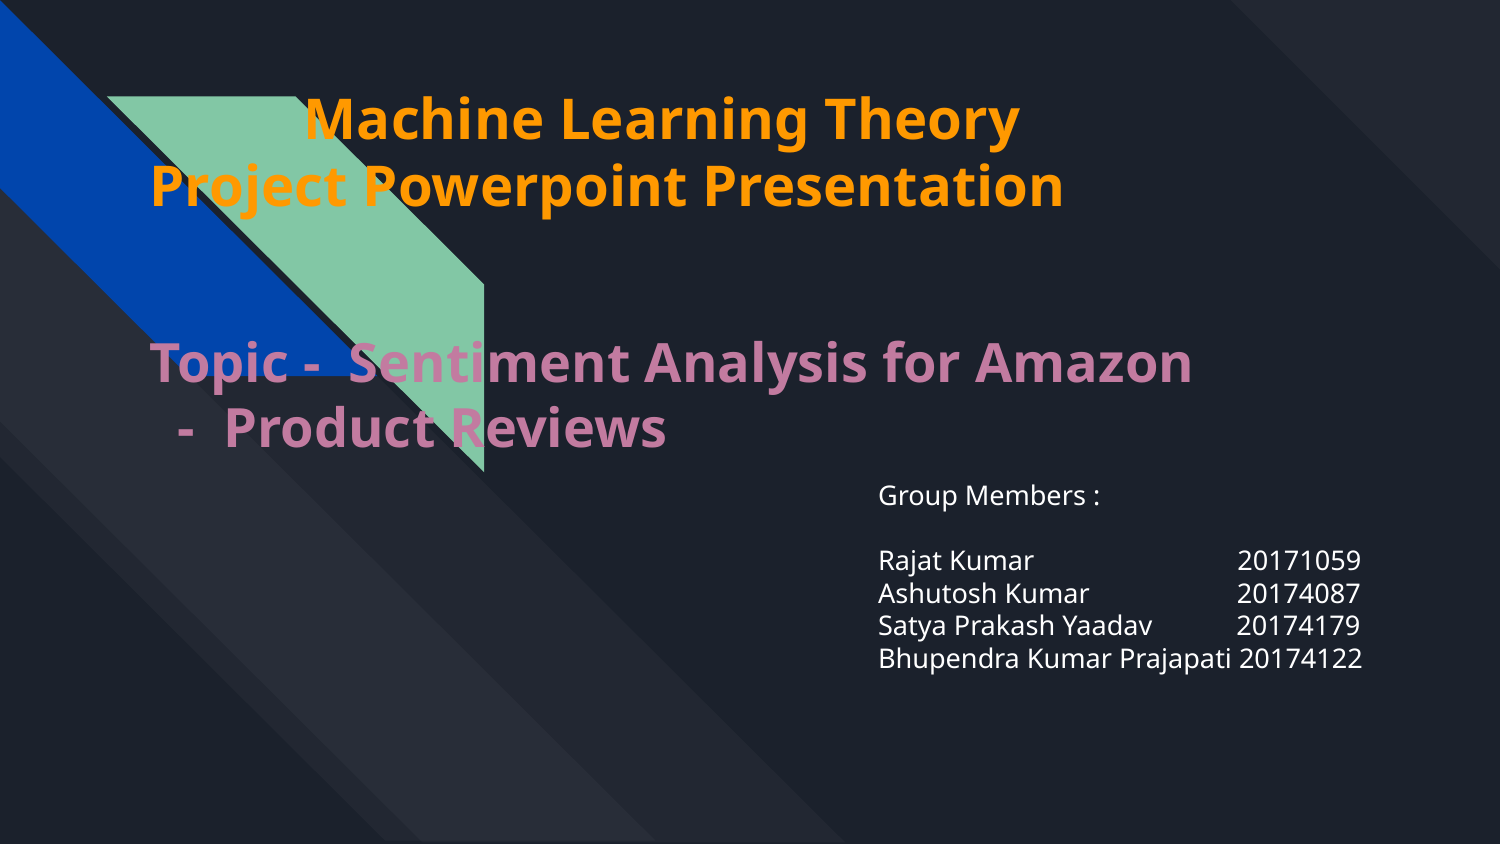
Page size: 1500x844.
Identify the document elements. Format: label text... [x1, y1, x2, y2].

text_box Machine Learning Theory Project Powerpoint Presentation Topic - Sentiment Analysis for Amazon - Product Reviews [135, 68, 1371, 210]
text_box Group Members : Rajat Kumar 20171059 Ashutosh Kumar 20174087 Satya Prakash Yaadav 20174179 Bhupendra Kumar Prajapati 20174122 [863, 328, 1433, 610]
